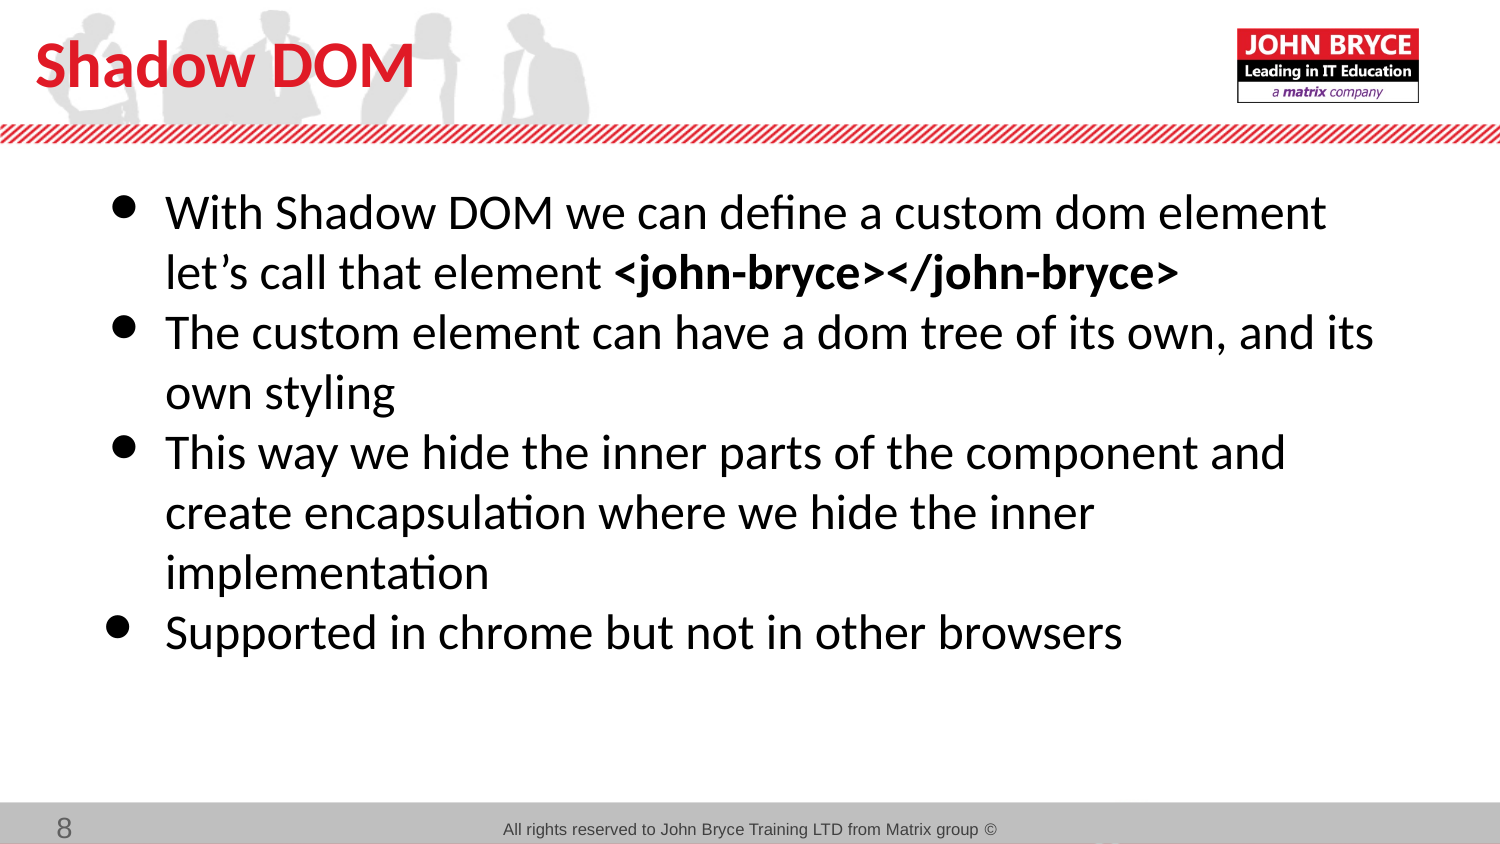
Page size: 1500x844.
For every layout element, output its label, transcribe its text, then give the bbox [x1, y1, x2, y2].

title Shadow DOM [20, 12, 1214, 109]
picture [0, 0, 1500, 802]
list With Shadow DOM we can define a custom dom element let’s call that element <john-bryce></john-bryce> The custom element can have a dom tree of its own, and its own styling This way we hide the inner parts of the component and create encapsulation where we hide the inner implementation Supported in chrome but not in other browsers [75, 164, 1425, 767]
